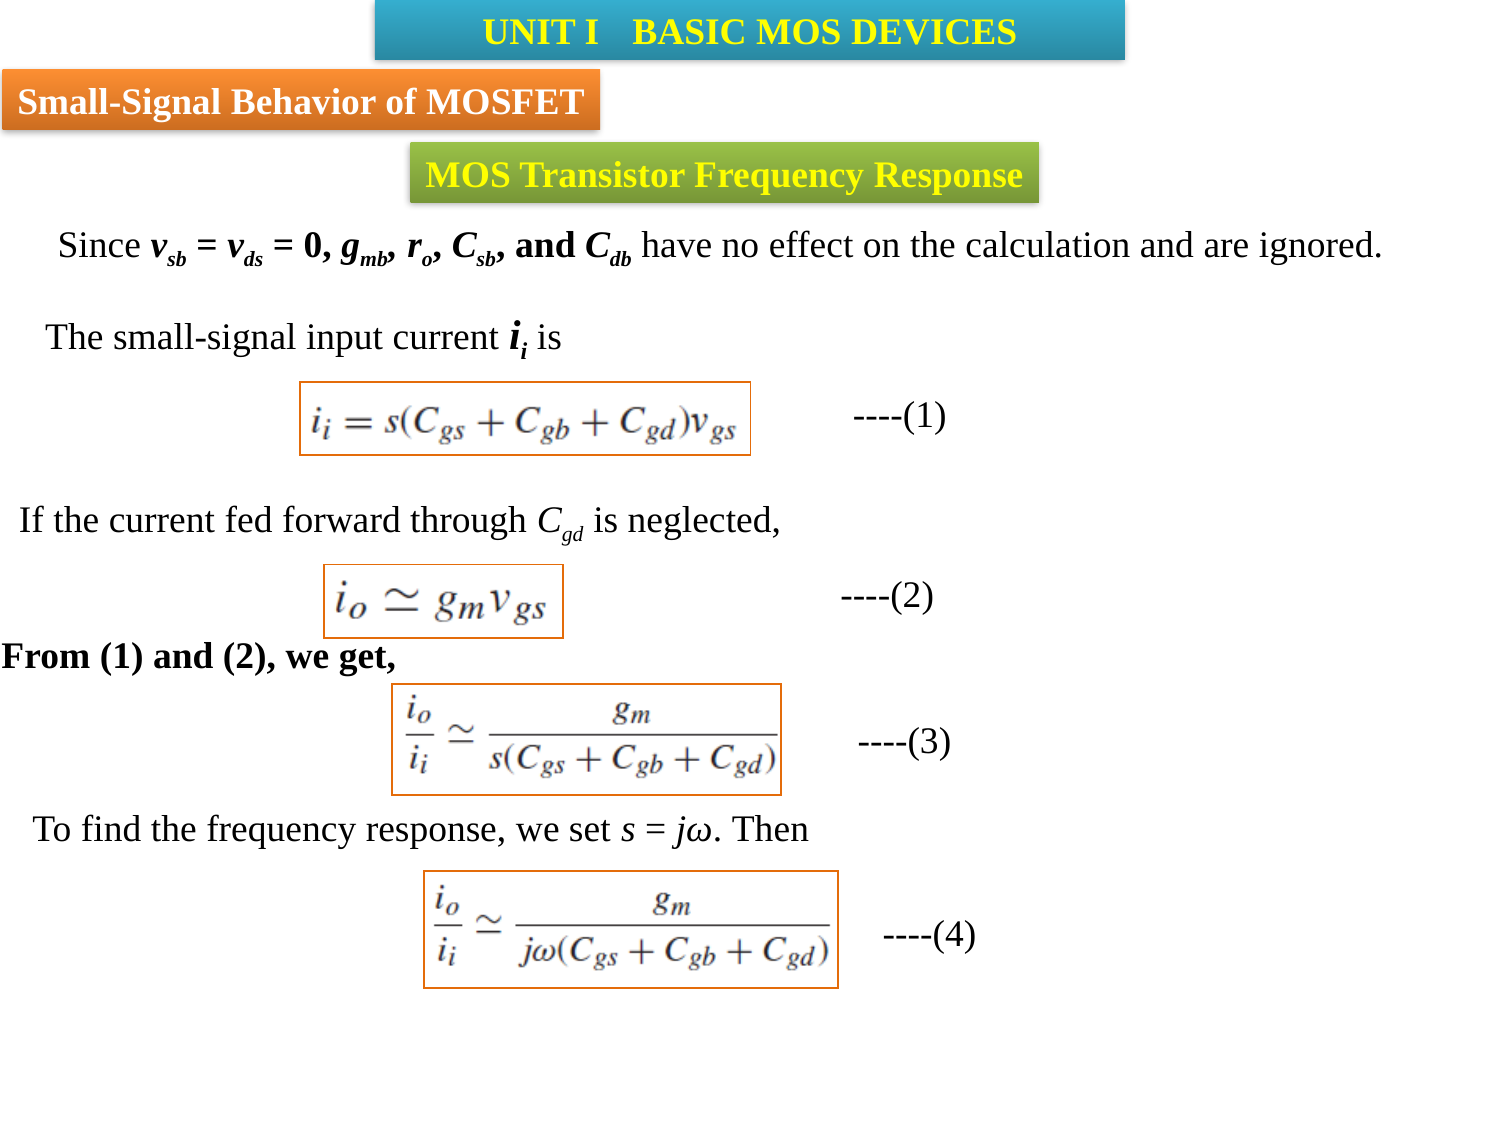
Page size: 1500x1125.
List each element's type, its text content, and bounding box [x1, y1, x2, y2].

text_box ----(4) [867, 901, 992, 962]
text_box The small-signal input current ii is [30, 299, 781, 372]
text_box MOS Transistor Frequency Response [410, 142, 1039, 203]
picture [392, 684, 781, 795]
picture [300, 382, 751, 455]
text_box UNIT I BASIC MOS DEVICES [374, 0, 1125, 60]
text_box ----(1) [838, 382, 962, 443]
text_box If the current fed forward through Cgd is neglected, [4, 487, 938, 554]
picture [424, 871, 838, 988]
picture [324, 565, 563, 638]
text_box Since vsb = vds = 0, gmb, ro, Csb, and Cdb have no effect on the calculation and are ignored. [42, 212, 1400, 279]
text_box ----(2) [825, 562, 950, 623]
text_box From (1) and (2), we get, [0, 623, 412, 684]
text_box Small-Signal Behavior of MOSFET [2, 69, 601, 130]
text_box To find the frequency response, we set s = jω. Then [17, 796, 1025, 857]
text_box ----(3) [842, 709, 967, 769]
